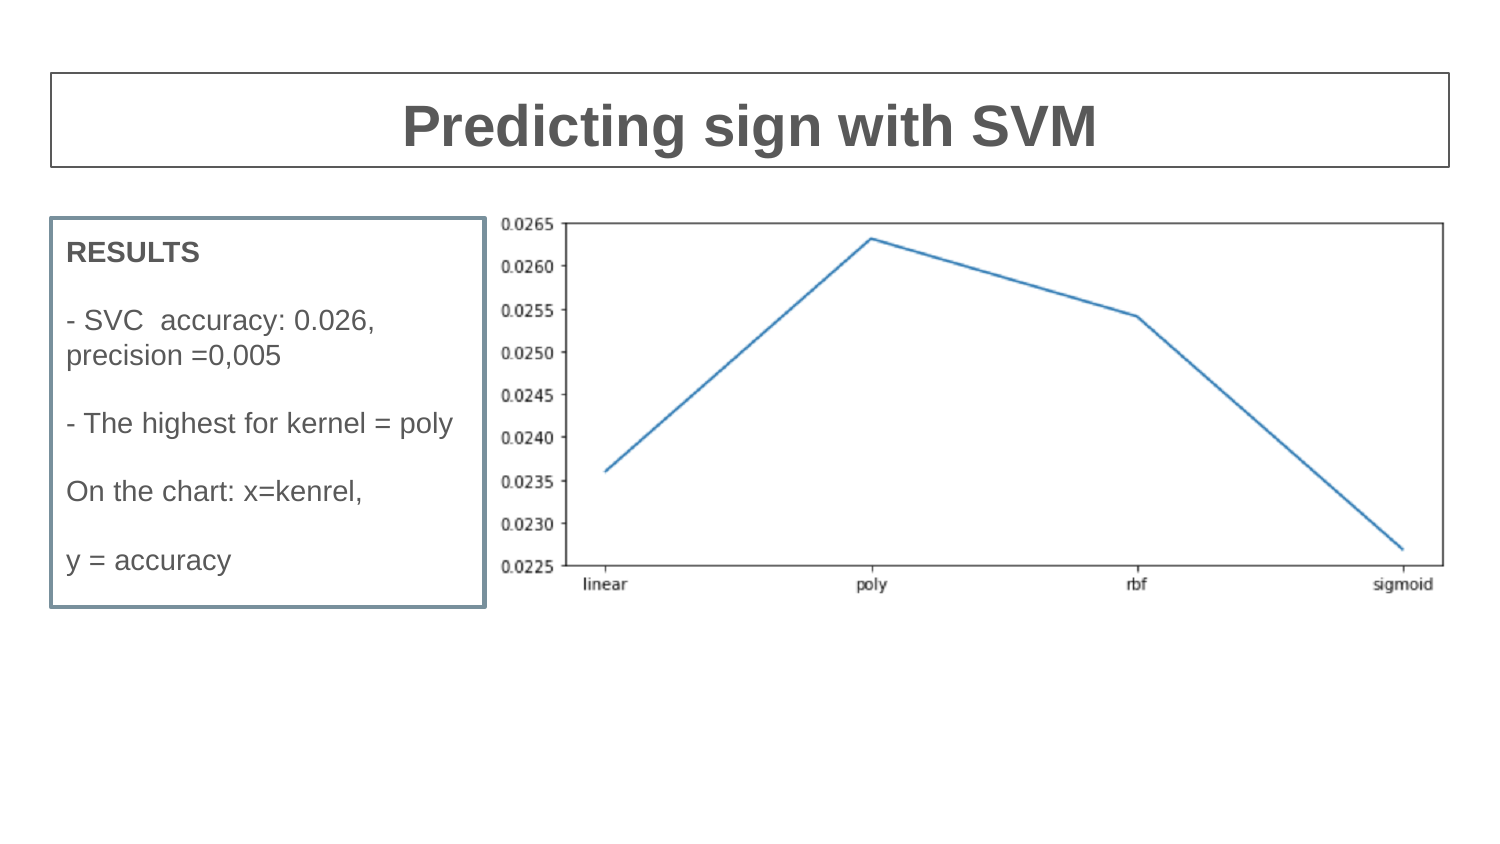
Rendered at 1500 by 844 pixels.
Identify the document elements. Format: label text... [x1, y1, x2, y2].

picture [488, 207, 1500, 608]
text_box RESULTS - SVC accuracy: 0.026, precision =0,005 - The highest for kernel = poly On the chart: x=kenrel, y = accuracy [51, 217, 483, 607]
title Predicting sign with SVM [51, 72, 1449, 167]
